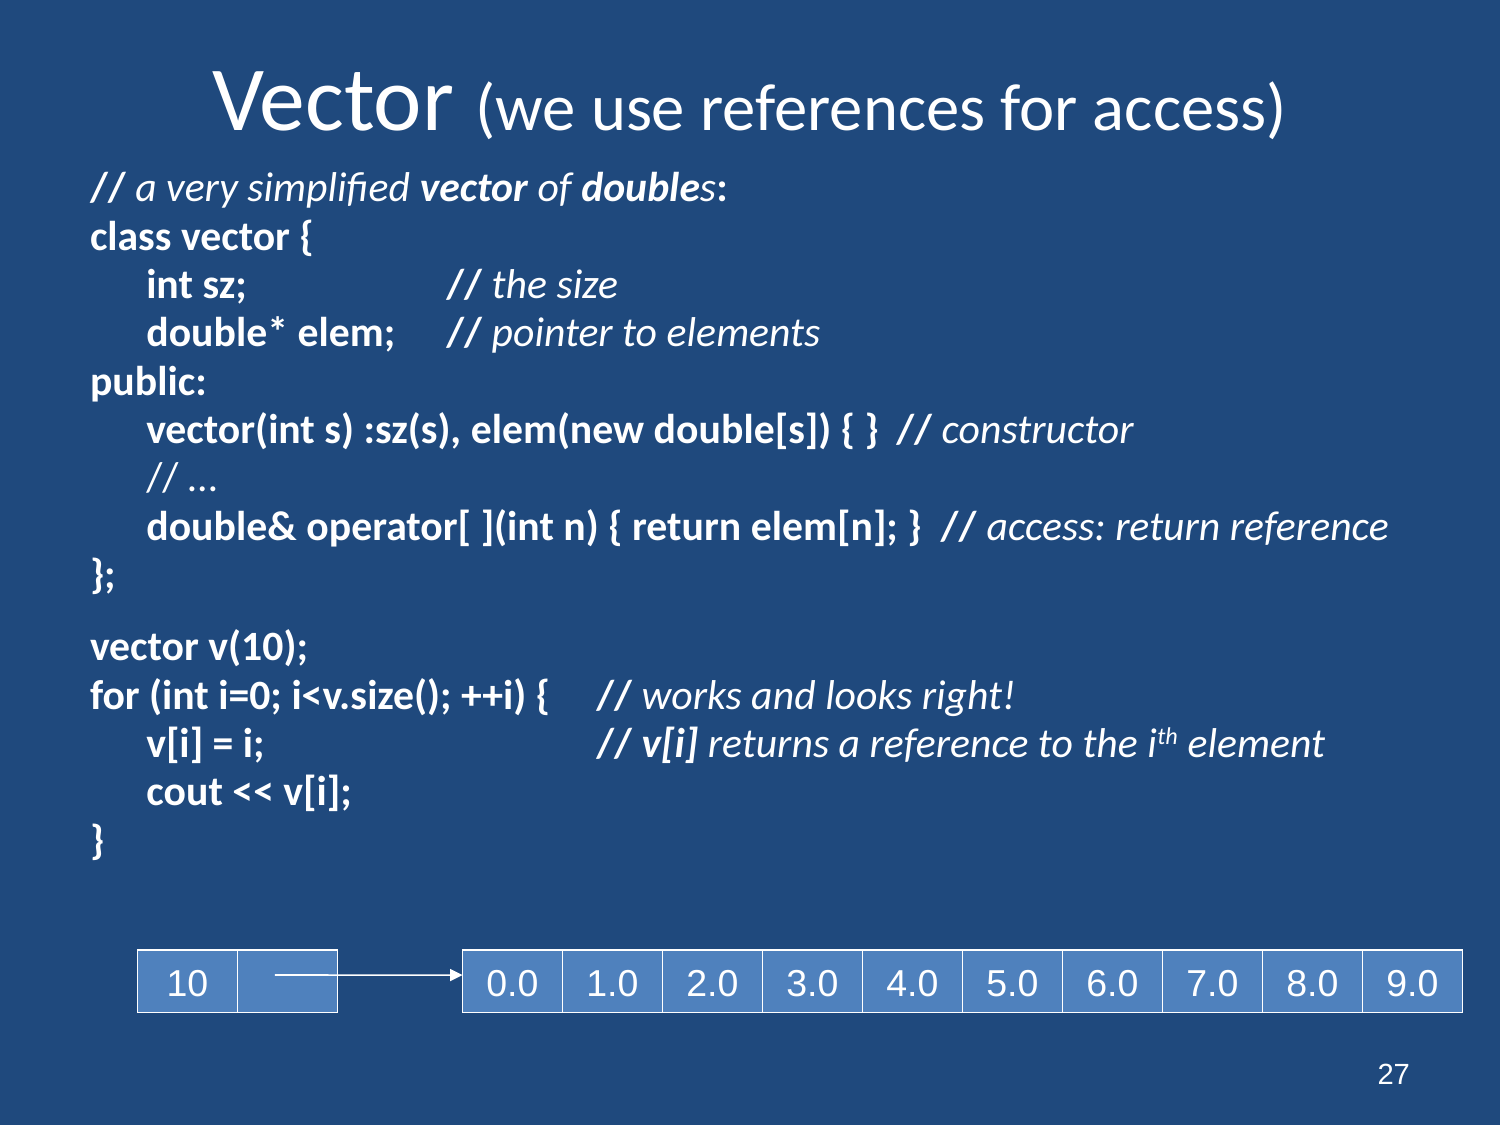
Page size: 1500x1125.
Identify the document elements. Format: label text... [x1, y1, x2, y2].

text_box 8.0 [1262, 949, 1362, 1013]
slide_number 27 [1074, 1042, 1425, 1103]
text_box 7.0 [1162, 949, 1262, 1013]
text_box 0.0 [462, 949, 563, 1013]
text_box 4.0 [862, 949, 962, 1013]
title Vector (we use references for access) [75, 0, 1425, 162]
text_box 10 [137, 949, 237, 1013]
text_box [274, 968, 463, 982]
text_box 3.0 [762, 949, 862, 1013]
text_box [237, 949, 338, 1013]
text_box 9.0 [1362, 949, 1463, 1013]
text_box 2.0 [662, 949, 762, 1013]
text_box 5.0 [962, 949, 1062, 1013]
text_box 6.0 [1062, 949, 1162, 1013]
list // a very simplified vector of doubles: class vector { int sz; // the size double* elem; // pointer to elements public: vector(int s) :sz(s), elem(new double[s]) { } // constructor // … double& operator[ ](int n) { return elem[n]; } // access: return reference }; vector v(10); for (int i=0; i<v.size(); ++i) { // works and looks right! v[i] = i; // v[i] returns a reference to the ith element cout << v[i]; } [75, 162, 1463, 1025]
text_box 1.0 [563, 949, 662, 1013]
